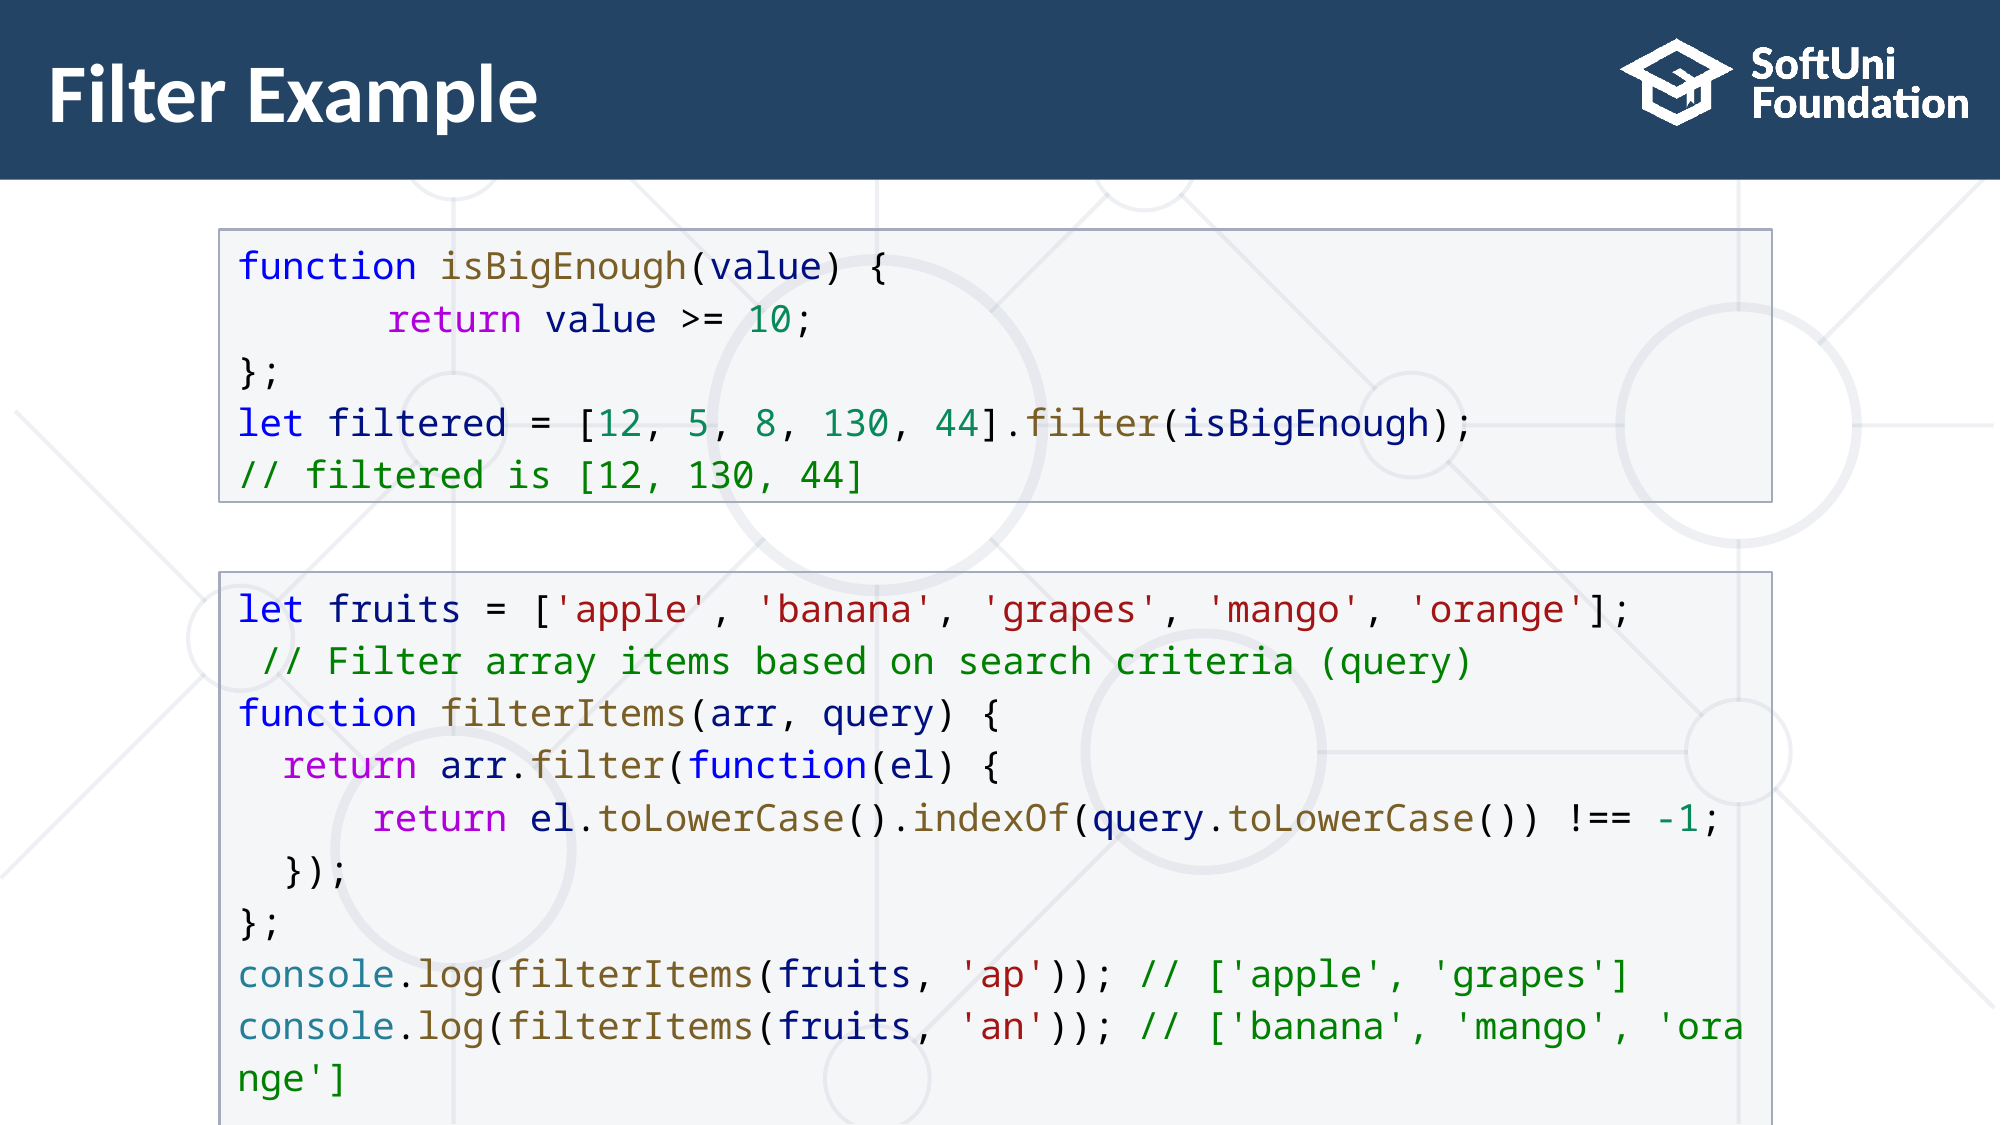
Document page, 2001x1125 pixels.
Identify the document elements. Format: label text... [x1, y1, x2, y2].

title Filter Example [31, 16, 1591, 162]
text_box function isBigEnough(value) { return value >= 10; }; let filtered = [12, 5, 8, 130, 44].filter(isBigEnough); // filtered is [12, 130, 44] [219, 229, 1772, 502]
list let fruits = ['apple', 'banana', 'grapes', 'mango', 'orange']; // Filter array items based on search criteria (query) function filterItems(arr, query) { return arr.filter(function(el) { return el.toLowerCase().indexOf(query.toLowerCase()) !== -1; }); }; console.log(filterItems(fruits, 'ap')); // ['apple', 'grapes'] console.log(filterItems(fruits, 'an')); // ['banana', 'mango', 'orange'] [219, 572, 1772, 1125]
picture [1619, 38, 1968, 126]
